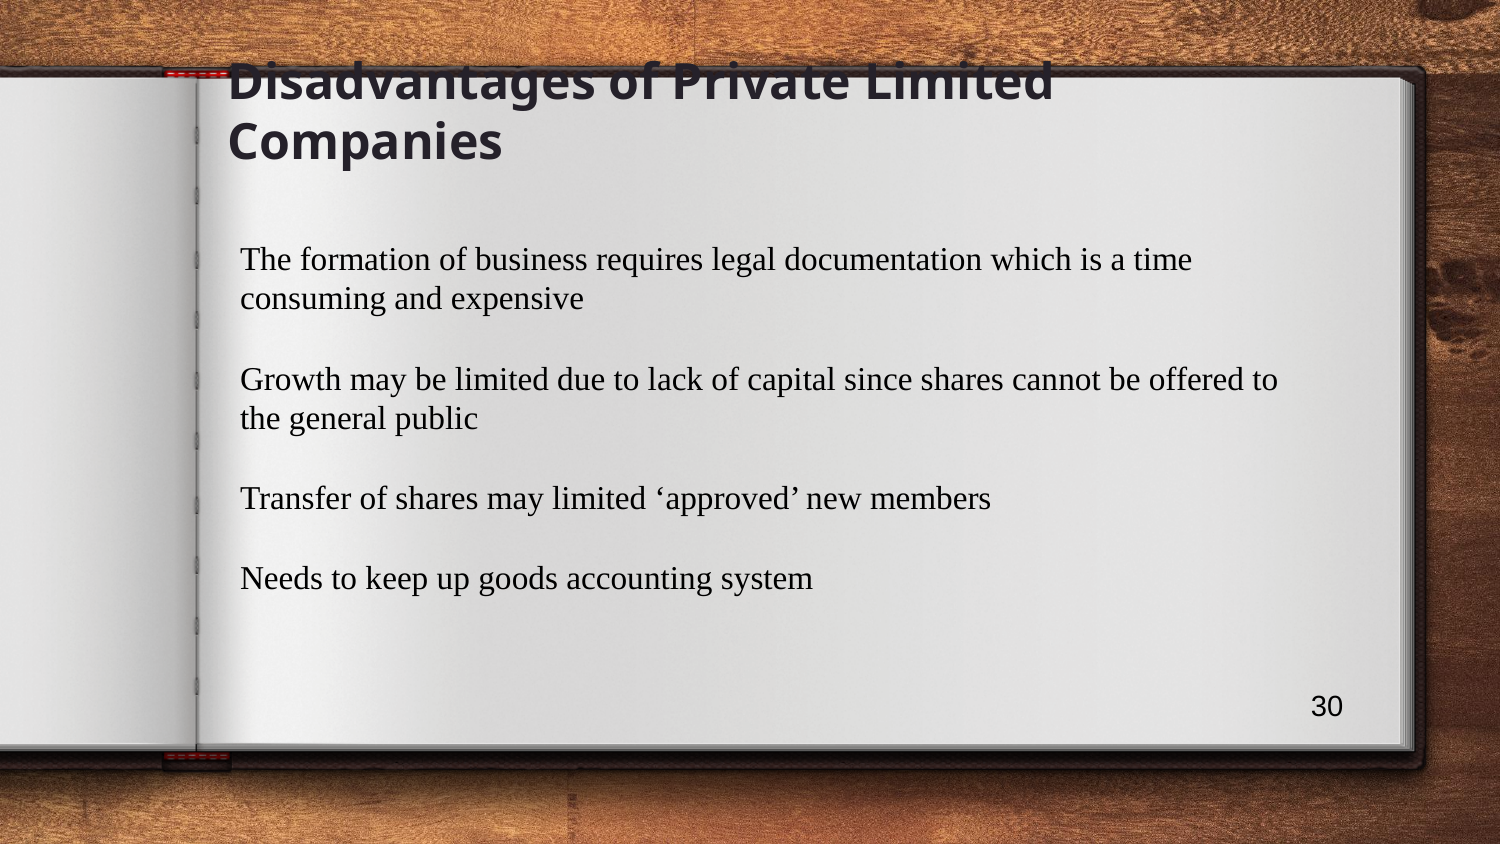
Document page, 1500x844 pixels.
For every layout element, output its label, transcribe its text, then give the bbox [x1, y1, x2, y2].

title Disadvantages of Private Limited Companies [212, 109, 1165, 185]
picture [0, 0, 1500, 844]
subtitle The formation of business requires legal documentation which is a time consuming and expensive Growth may be limited due to lack of capital since shares cannot be offered to the general public Transfer of shares may limited ‘approved’ new members Needs to keep up goods accounting system [225, 221, 1313, 735]
slide_number 30 [1295, 672, 1386, 737]
